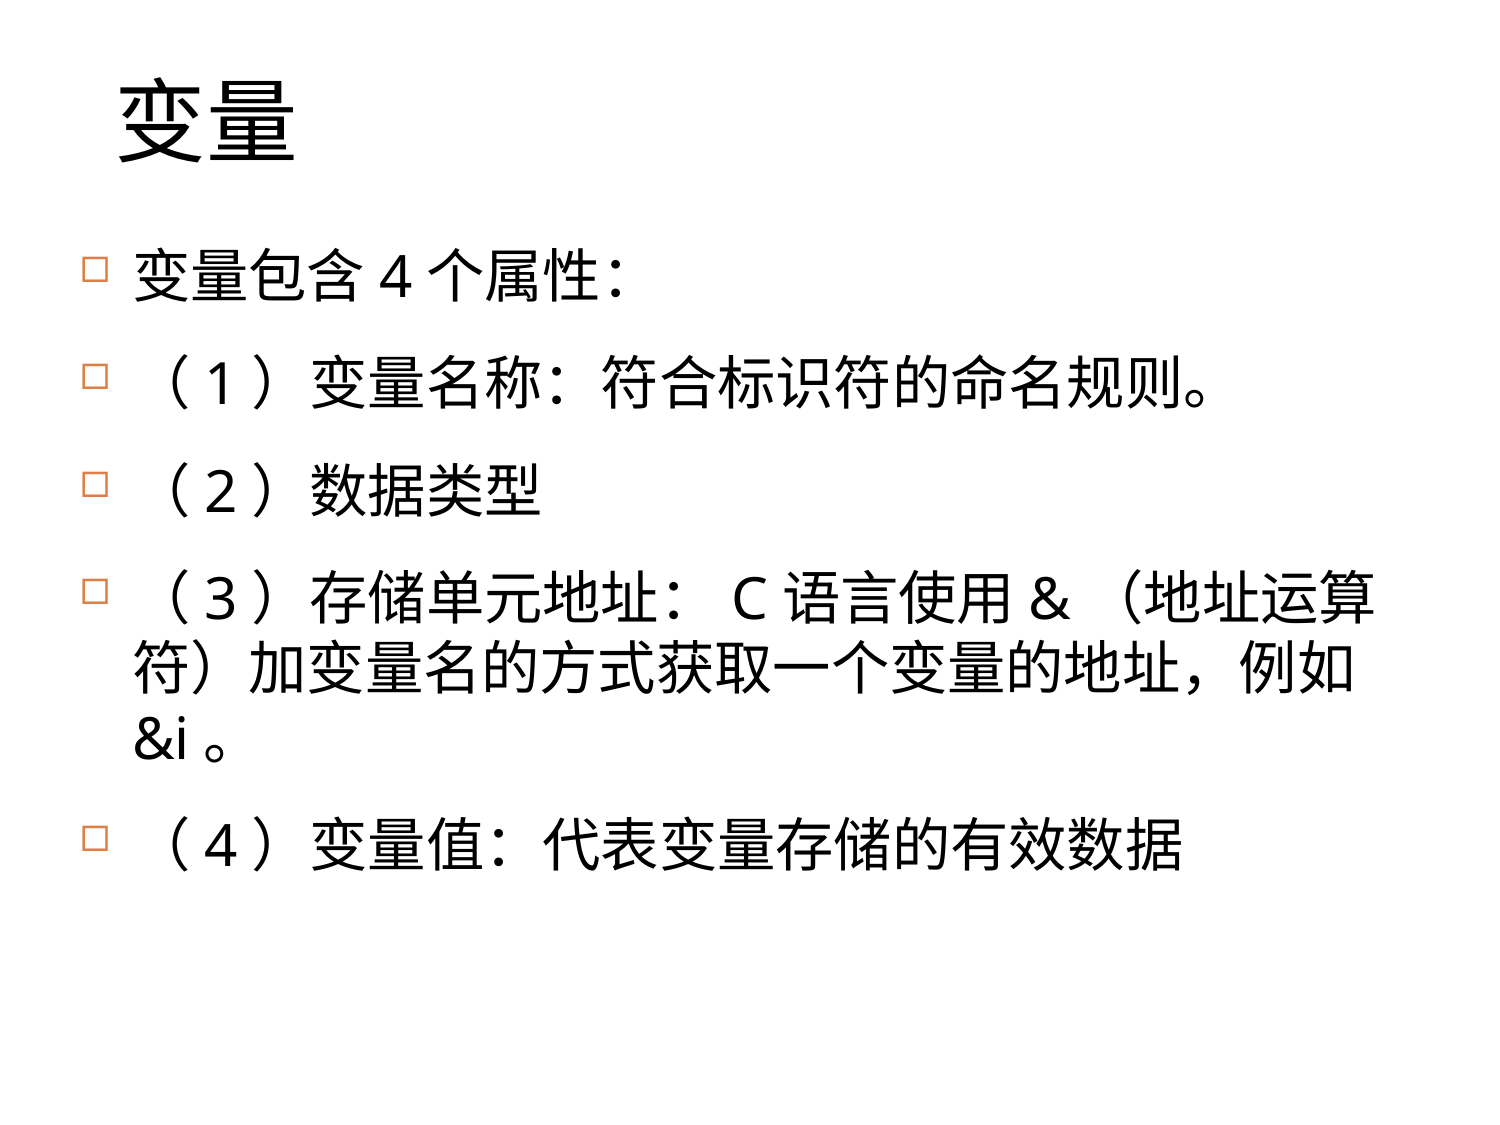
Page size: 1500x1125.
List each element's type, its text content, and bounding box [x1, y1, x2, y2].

title 变量 [99, 37, 1438, 200]
list 变量包含4个属性： （1）变量名称：符合标识符的命名规则。 （2）数据类型 （3）存储单元地址：C语言使用&（地址运算符）加变量名的方式获取一个变量的地址，例如&i。 （4）变量值：代表变量存储的有效数据 [64, 231, 1459, 970]
